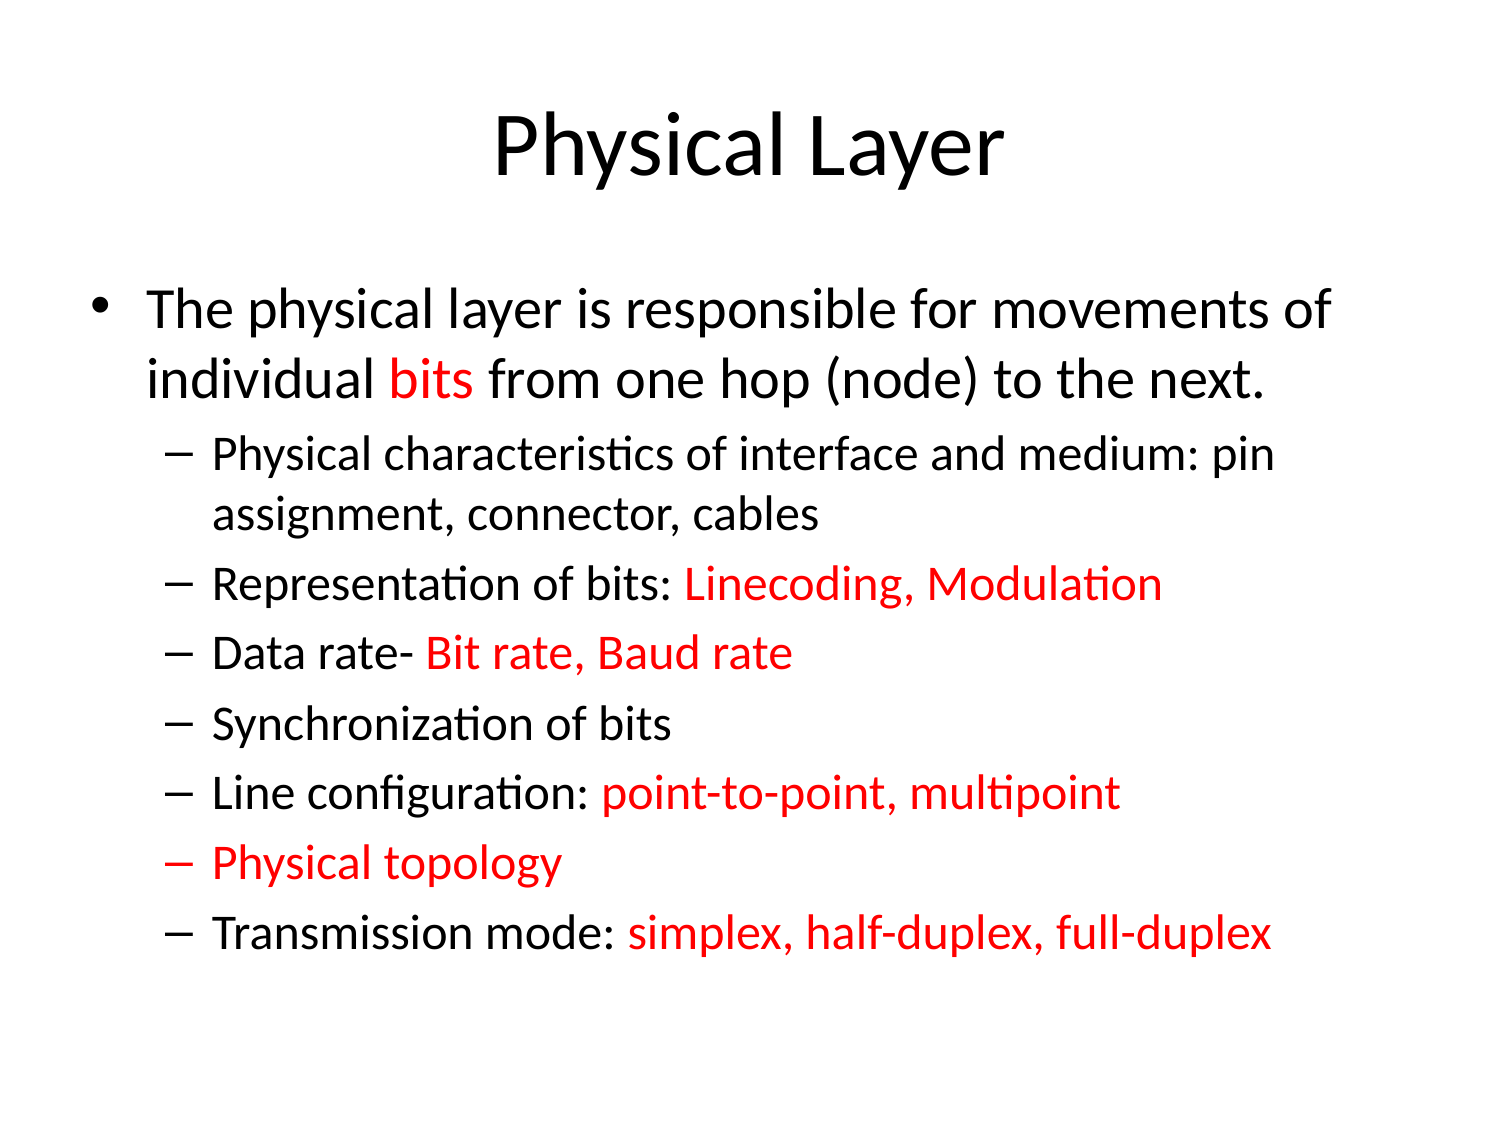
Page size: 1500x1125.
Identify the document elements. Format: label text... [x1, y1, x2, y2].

title Physical Layer [75, 45, 1425, 233]
list The physical layer is responsible for movements of individual bits from one hop (node) to the next. Physical characteristics of interface and medium: pin assignment, connector, cables Representation of bits: Linecoding, Modulation Data rate- Bit rate, Baud rate Synchronization of bits Line configuration: point-to-point, multipoint Physical topology Transmission mode: simplex, half-duplex, full-duplex [75, 262, 1425, 1005]
